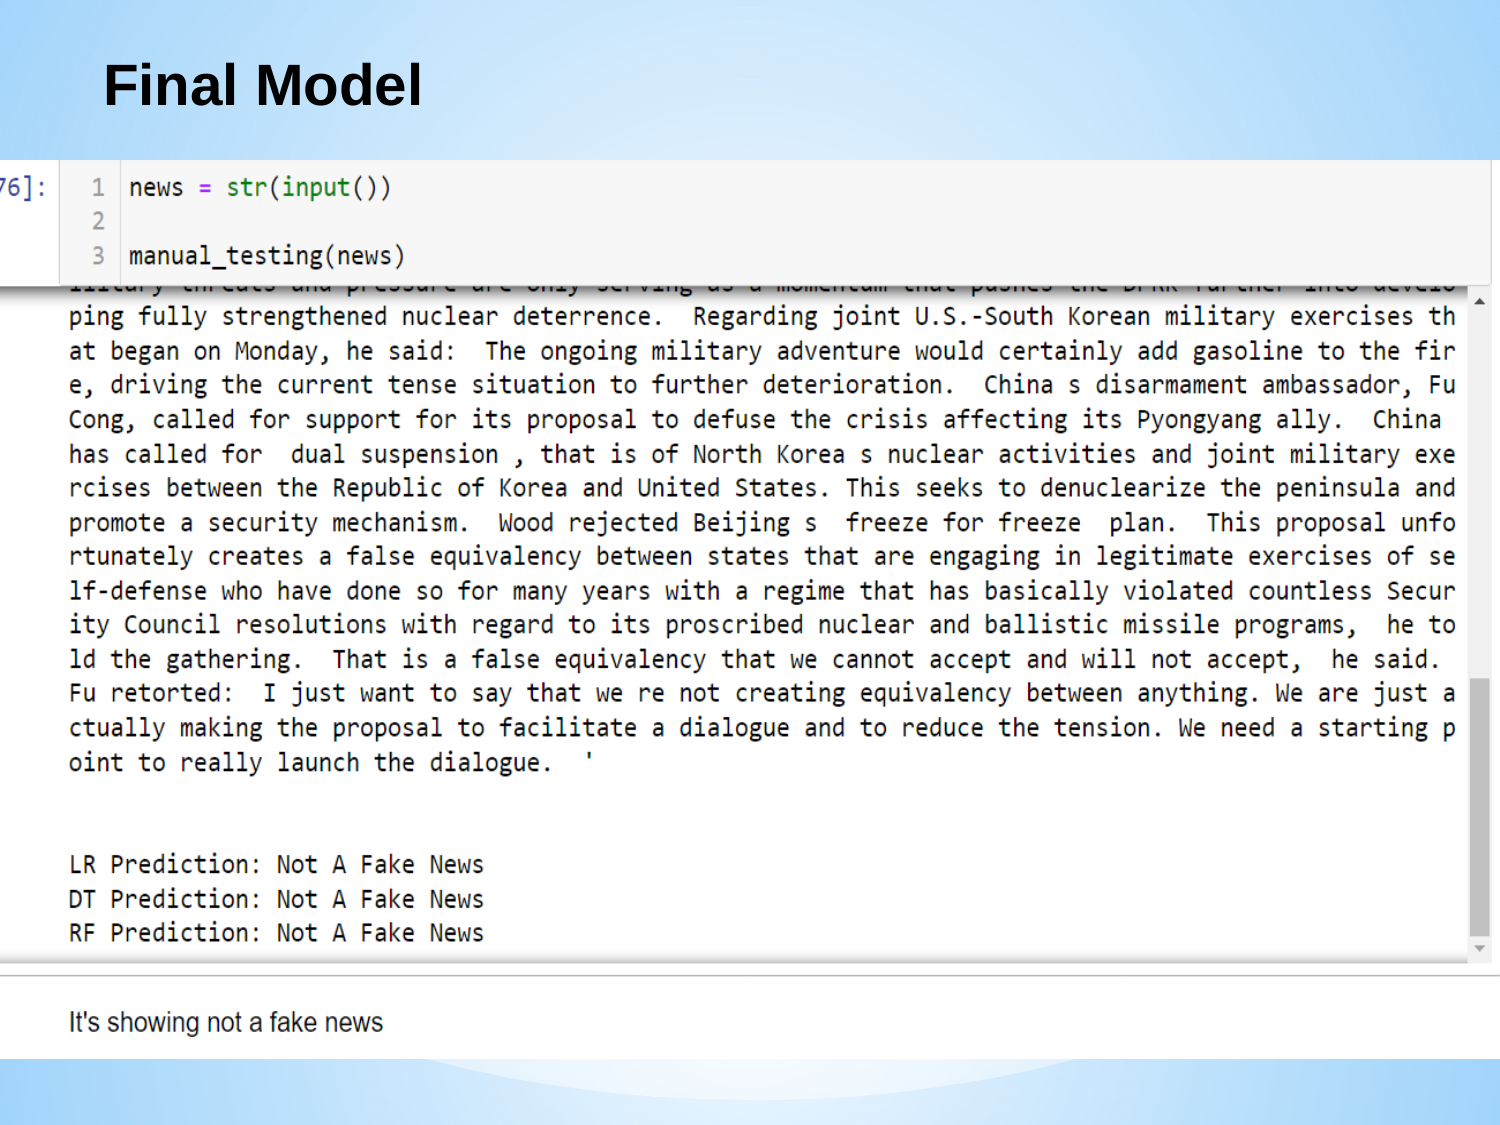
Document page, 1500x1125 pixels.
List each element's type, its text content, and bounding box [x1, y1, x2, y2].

picture [0, 160, 1500, 1059]
text_box Final Model [88, 39, 479, 125]
